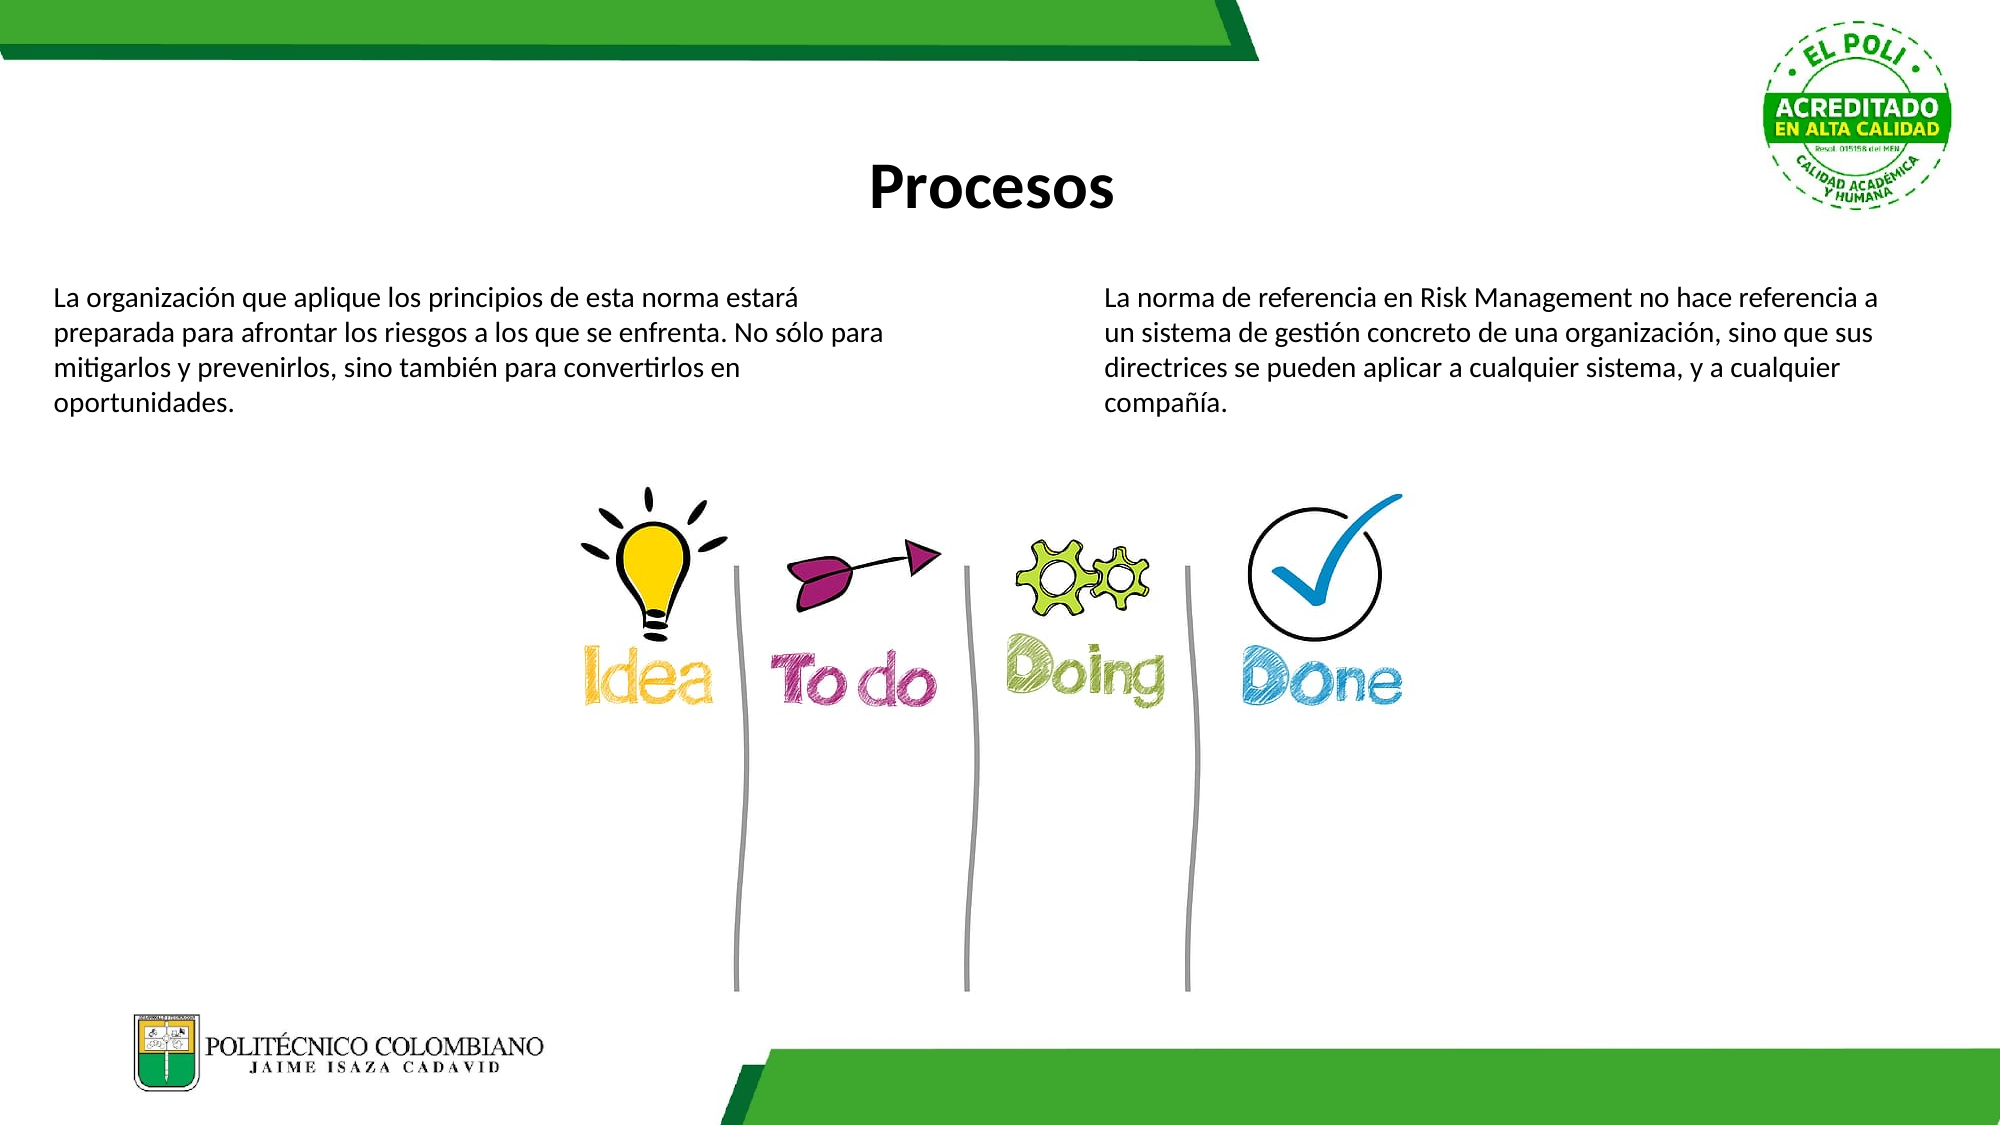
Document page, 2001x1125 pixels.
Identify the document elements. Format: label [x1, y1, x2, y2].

list [0, 0, 2000, 1125]
picture [535, 459, 1445, 1019]
